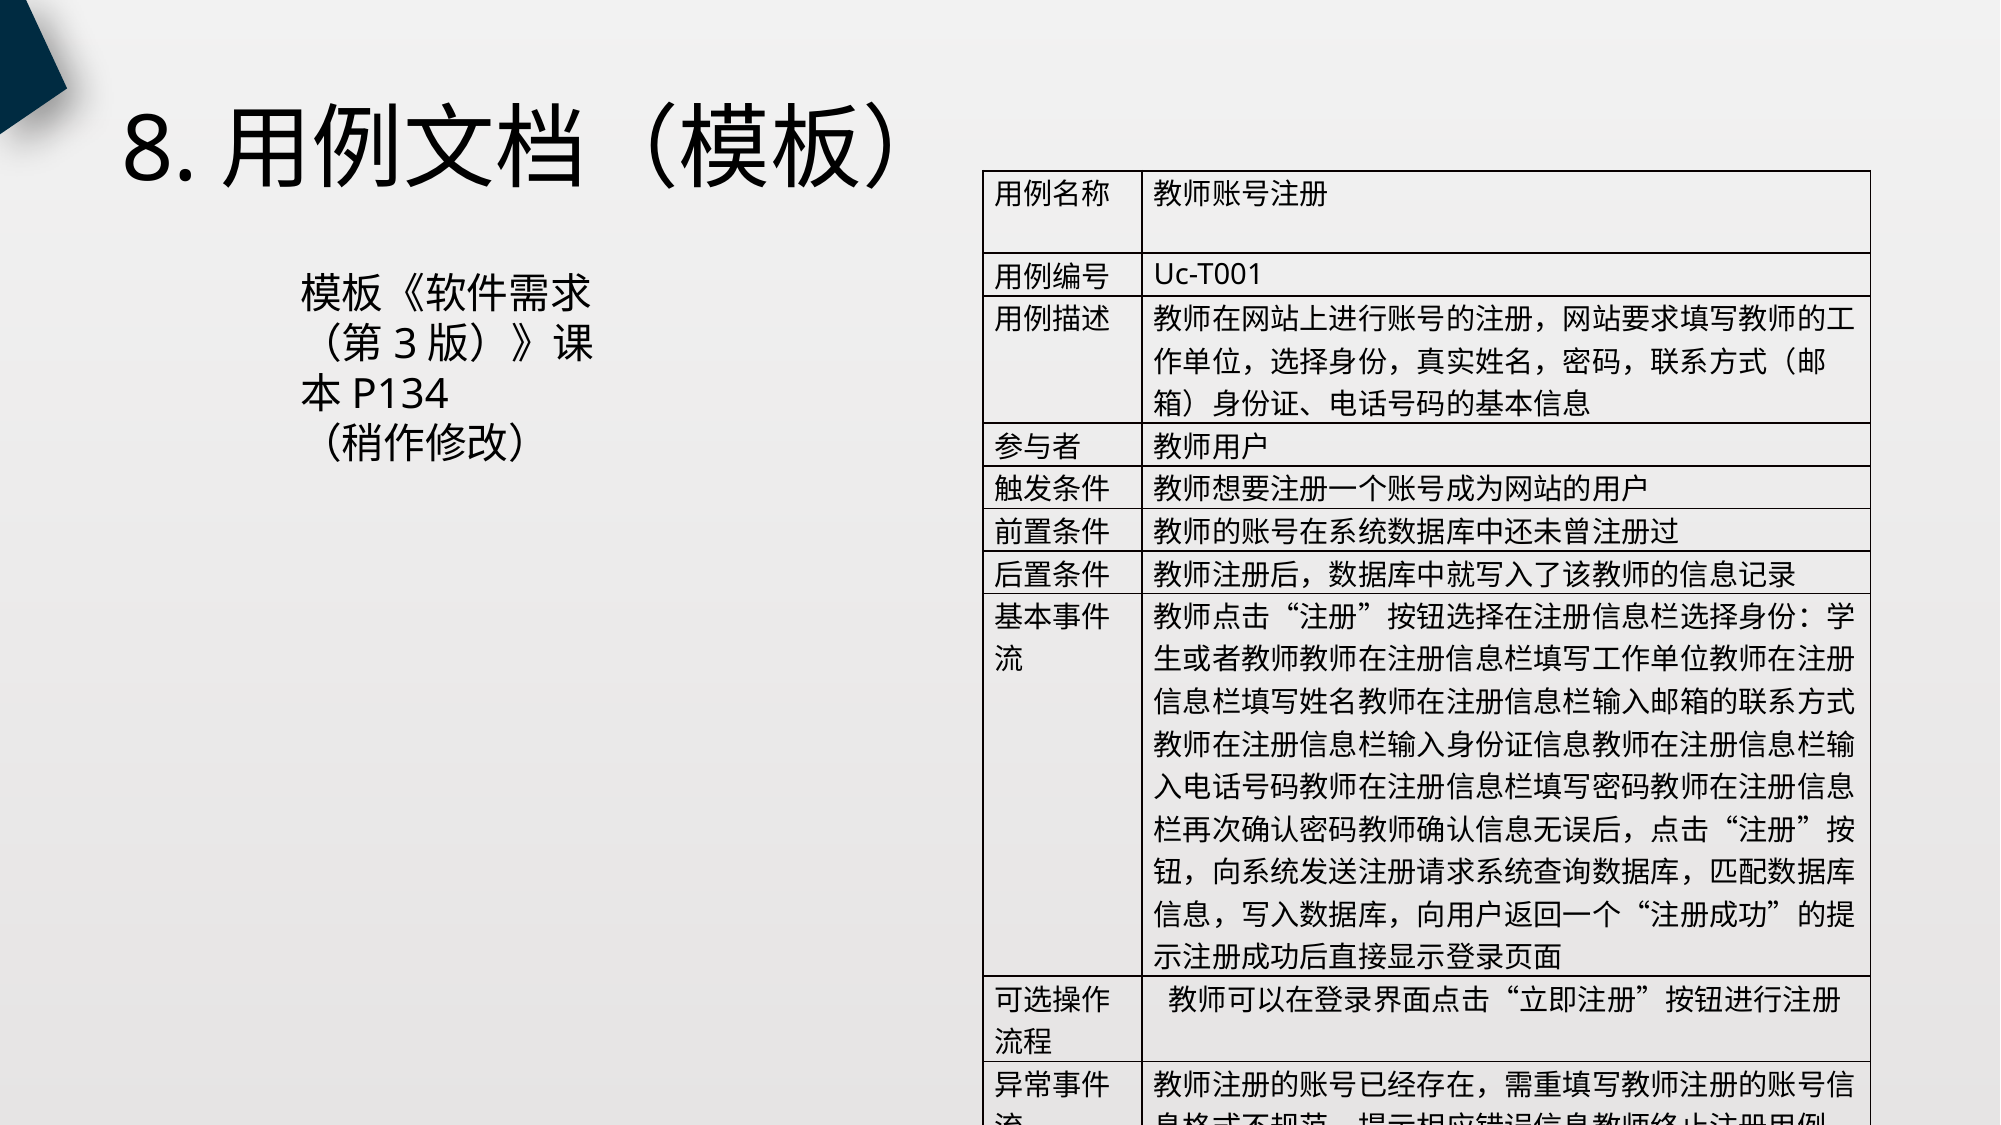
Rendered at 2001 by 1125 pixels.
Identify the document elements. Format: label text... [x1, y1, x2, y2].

table_cell 教师可以在登录界面点击“立即注册”按钮进行注册 [1143, 977, 1870, 1061]
table_cell 异常事件流 [984, 1062, 1141, 1125]
table_cell 教师的账号在系统数据库中还未曾注册过 [1143, 509, 1870, 550]
table_cell 后置条件 [984, 552, 1141, 593]
table_cell 用例描述 [984, 297, 1141, 422]
text_box 模板《软件需求（第3版）》课本P134 （稍作修改） [285, 259, 649, 475]
table_cell 前置条件 [984, 509, 1141, 550]
table_cell 教师注册的账号已经存在，需重填写教师注册的账号信息格式不规范，提示相应错误信息教师终止注册用例，单击叉叉返回 [1143, 1062, 1870, 1125]
table_cell 参与者 [984, 424, 1141, 465]
table_cell 教师想要注册一个账号成为网站的用户 [1143, 467, 1870, 508]
table_cell 可选操作流程 [984, 977, 1141, 1061]
table_cell 教师在网站上进行账号的注册，网站要求填写教师的工作单位，选择身份，真实姓名，密码，联系方式（邮箱）身份证、电话号码的基本信息 [1143, 297, 1870, 422]
table_cell 用例编号 [984, 254, 1141, 295]
table_header 用例名称 [984, 172, 1141, 252]
table_cell 教师用户 [1143, 424, 1870, 465]
table_header 教师账号注册 [1143, 172, 1870, 252]
title 8.用例文档（模板） [106, 42, 1832, 260]
text_box [0, 0, 68, 135]
table_cell 教师点击“注册”按钮选择在注册信息栏选择身份：学生或者教师教师在注册信息栏填写工作单位教师在注册信息栏填写姓名教师在注册信息栏输入邮箱的联系方式教师在注册信息栏输入身份证信息教师在注册信息栏输入电话号码教师在注册信息栏填写密码教师在注册信息栏再次确认密码教师确认信息无误后，点击“注册”按钮，向系统发送注册请求系统查询数据库，匹配数据库信息，写入数据库，向用户返回一个“注册成功”的提示注册成功后直接显示登录页面 [1143, 594, 1870, 975]
table_cell 触发条件 [984, 467, 1141, 508]
table_cell Uc-T001 [1143, 254, 1870, 295]
table_cell 教师注册后，数据库中就写入了该教师的信息记录 [1143, 552, 1870, 593]
table_cell 基本事件流 [984, 594, 1141, 975]
